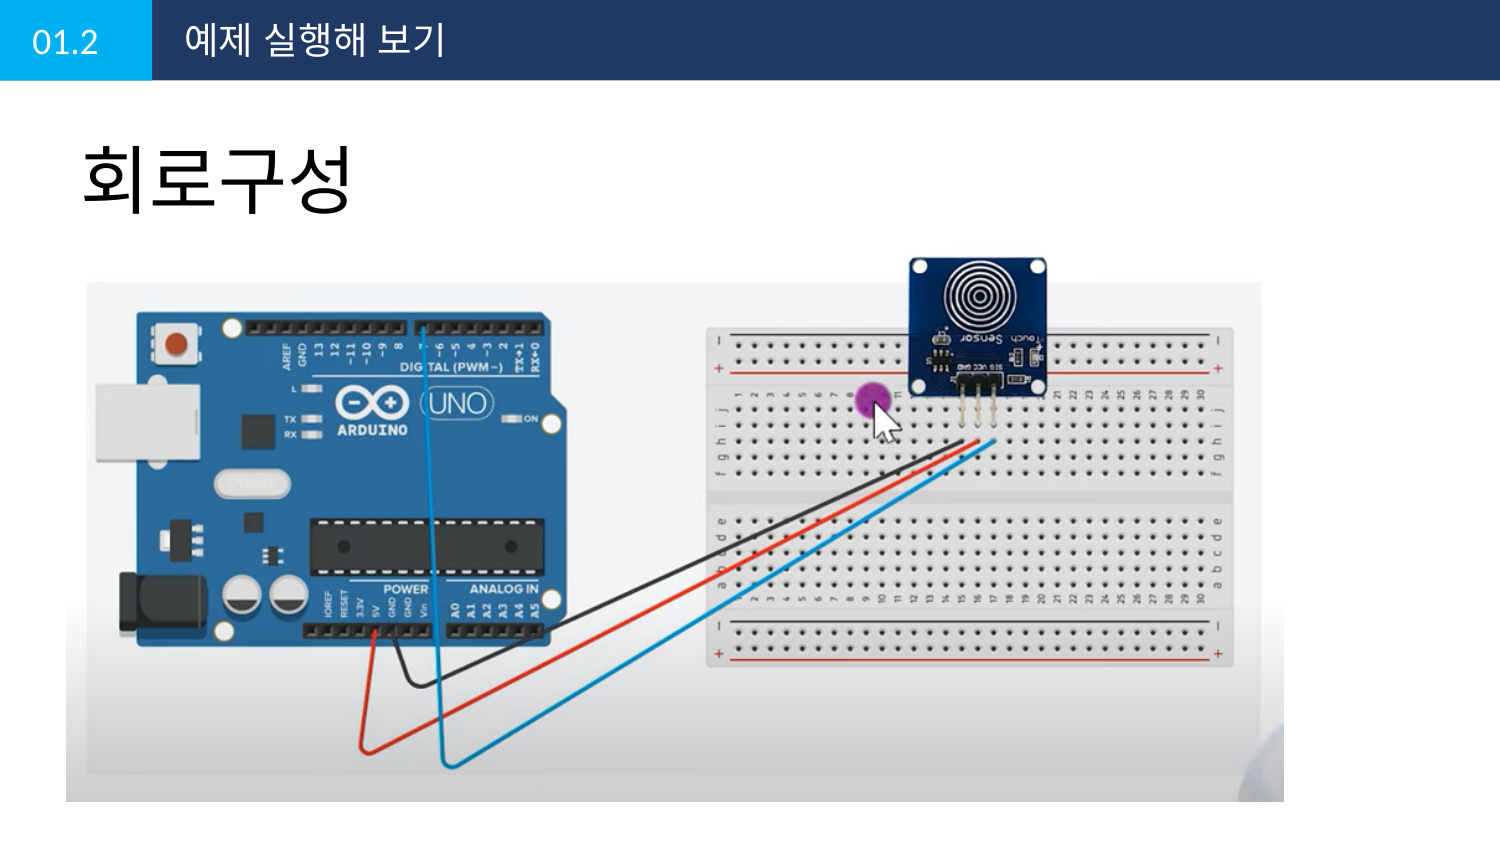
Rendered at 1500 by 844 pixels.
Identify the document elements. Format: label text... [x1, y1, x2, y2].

text_box 01.2 [17, 9, 115, 70]
picture [66, 231, 1284, 802]
text_box 회로구성 [66, 125, 562, 231]
text_box 예제 실행해 보기 [169, 9, 945, 70]
text_box [153, 0, 1500, 81]
text_box [0, 0, 153, 81]
